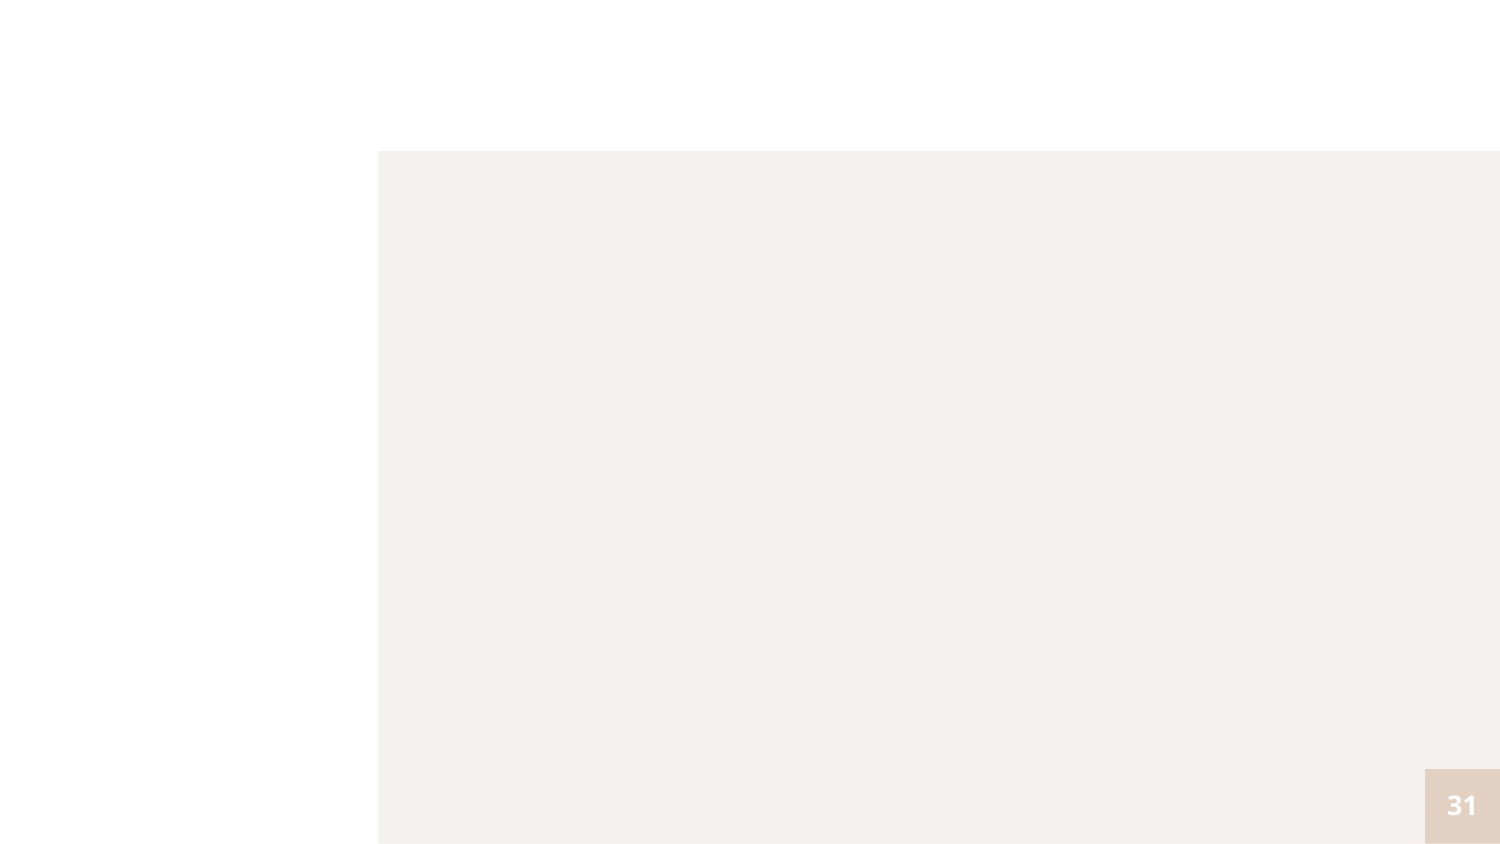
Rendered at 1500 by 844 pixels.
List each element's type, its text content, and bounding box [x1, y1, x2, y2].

slide_number 31 [1425, 769, 1500, 844]
